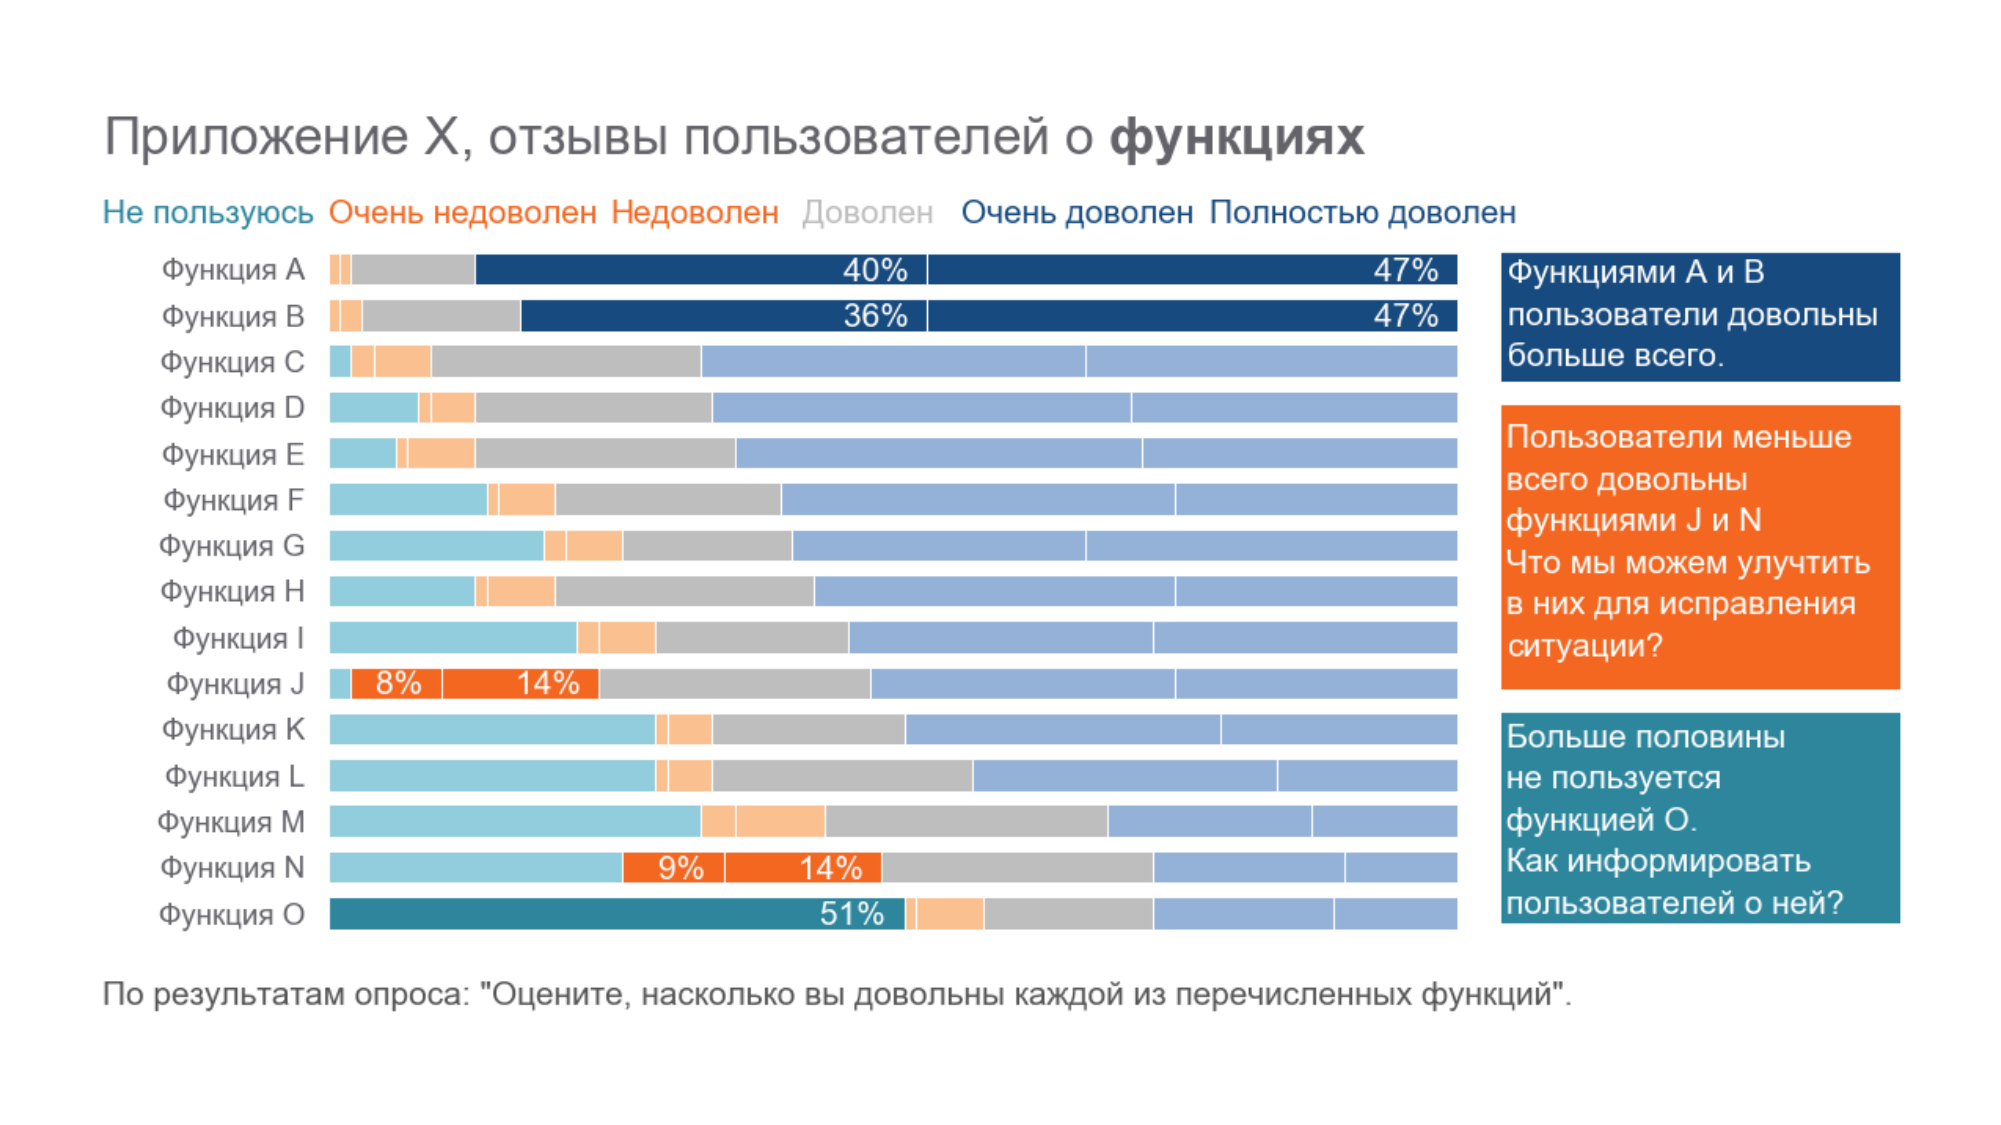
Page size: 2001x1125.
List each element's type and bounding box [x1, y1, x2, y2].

list [79, 89, 1921, 1035]
